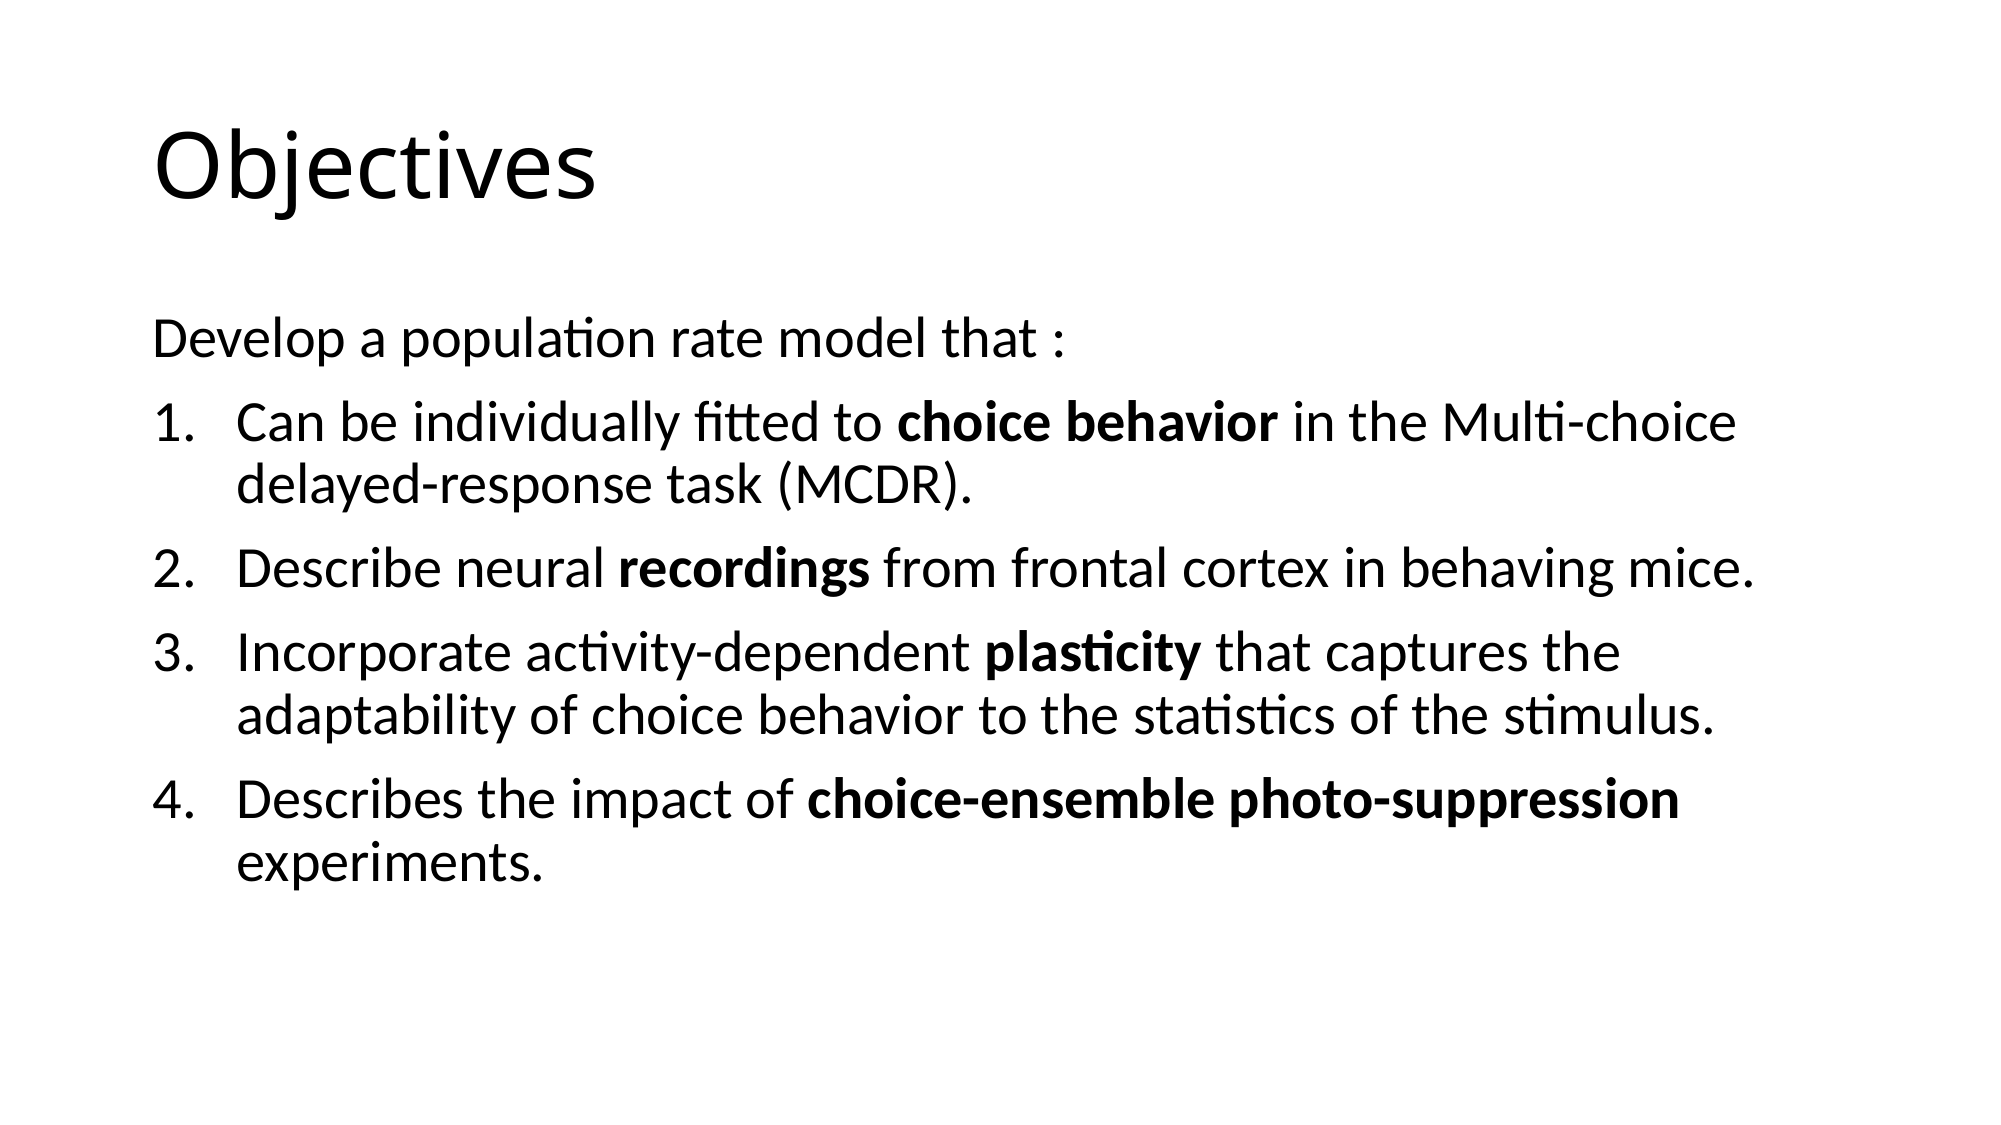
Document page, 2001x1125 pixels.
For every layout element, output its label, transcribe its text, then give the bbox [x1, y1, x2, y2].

title Objectives [137, 59, 1863, 278]
list Develop a population rate model that : Can be individually fitted to choice behavior in the Multi-choice delayed-response task (MCDR). Describe neural recordings from frontal cortex in behaving mice. Incorporate activity-dependent plasticity that captures the adaptability of choice behavior to the statistics of the stimulus. Describes the impact of choice-ensemble photo-suppression experiments. [137, 299, 1863, 1014]
